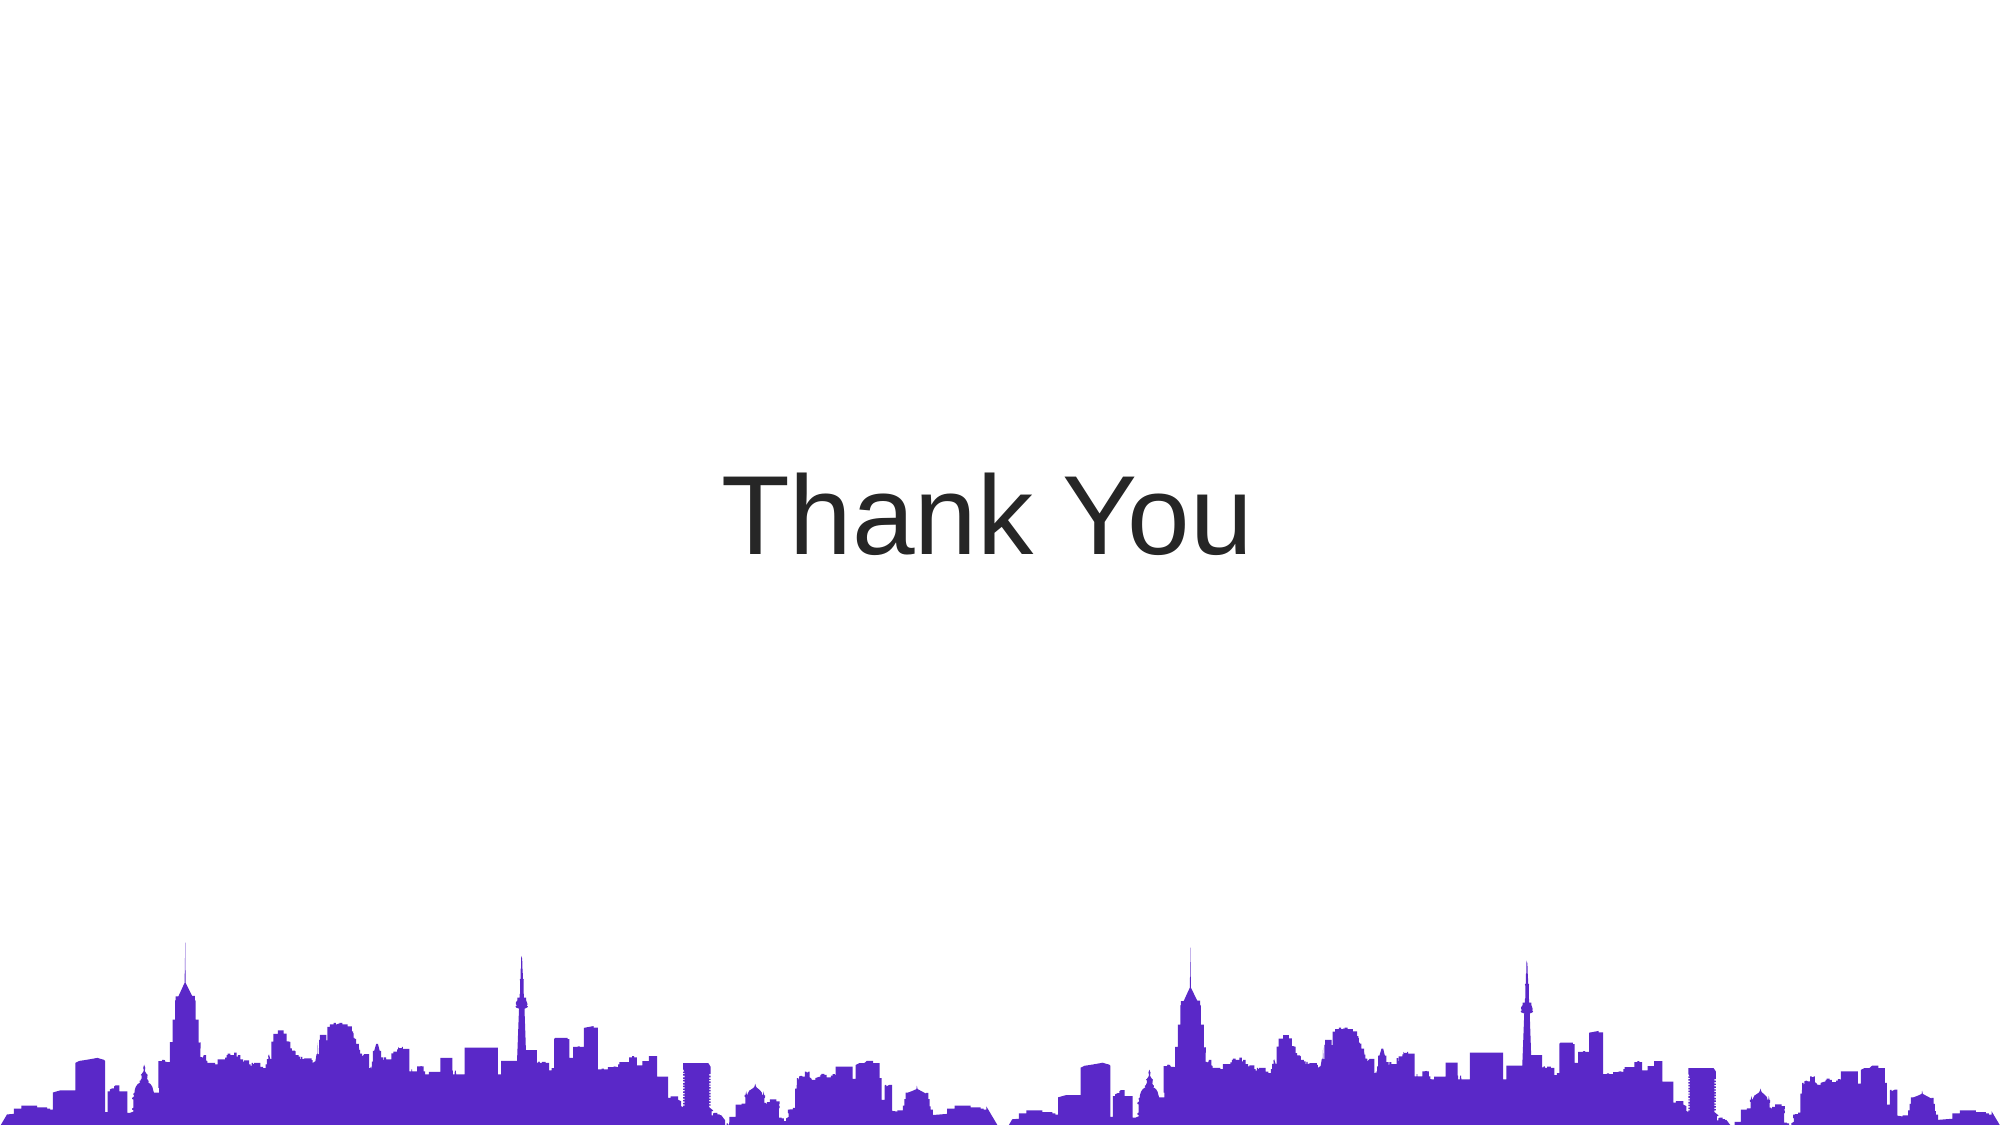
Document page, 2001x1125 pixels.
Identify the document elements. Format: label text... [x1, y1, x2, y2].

list Thank You [53, 458, 1952, 578]
